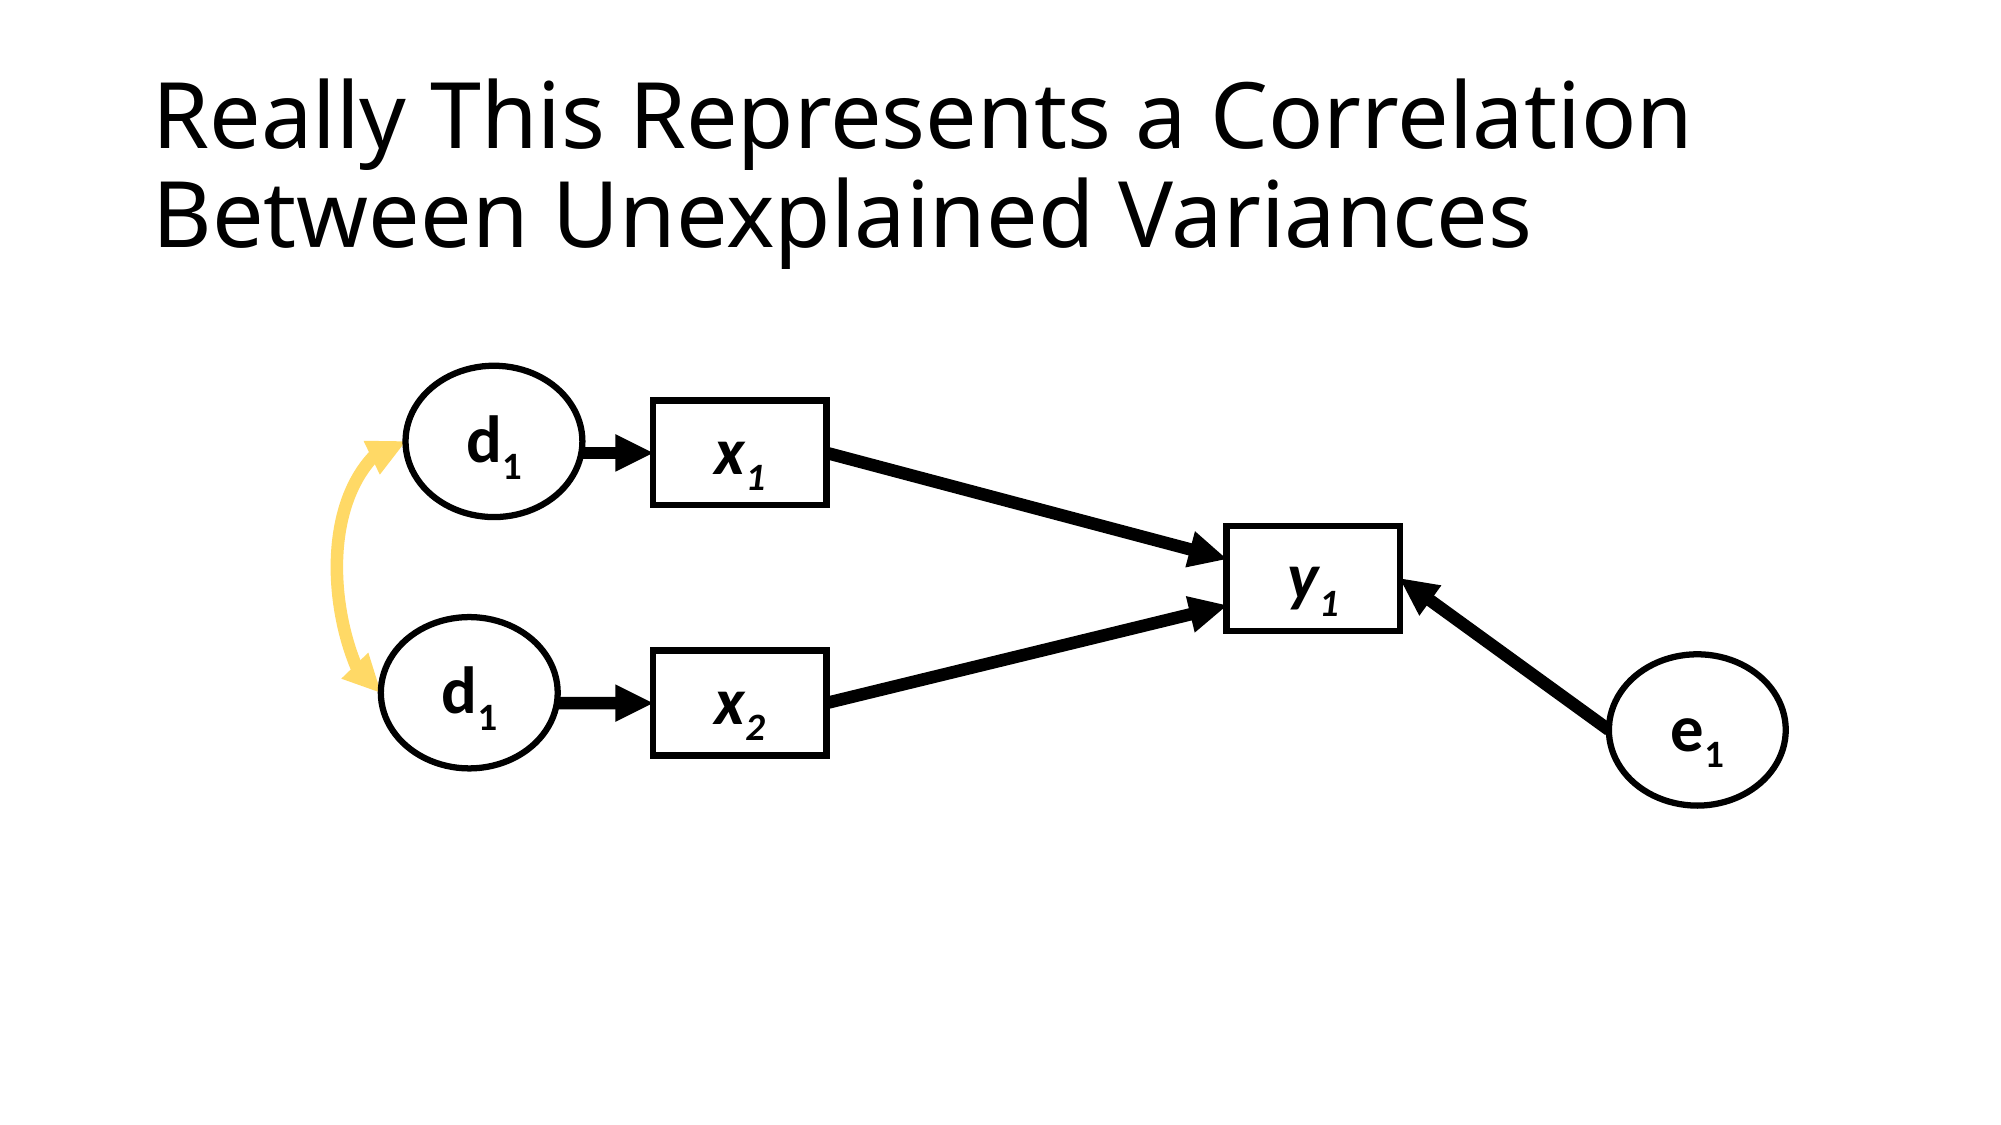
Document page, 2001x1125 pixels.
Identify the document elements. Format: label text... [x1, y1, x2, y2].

title Really This Represents a Correlation Between Unexplained Variances [137, 59, 1863, 278]
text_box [826, 605, 1227, 703]
text_box x2 [652, 650, 827, 756]
text_box x1 [653, 400, 827, 506]
text_box d1 [404, 364, 584, 519]
text_box e1 [1607, 653, 1787, 807]
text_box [344, 466, 375, 658]
text_box y1 [1226, 526, 1400, 631]
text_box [826, 452, 1227, 559]
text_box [1399, 578, 1609, 730]
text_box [380, 441, 406, 693]
text_box [583, 446, 653, 460]
text_box d1 [379, 616, 559, 770]
text_box [558, 696, 653, 710]
